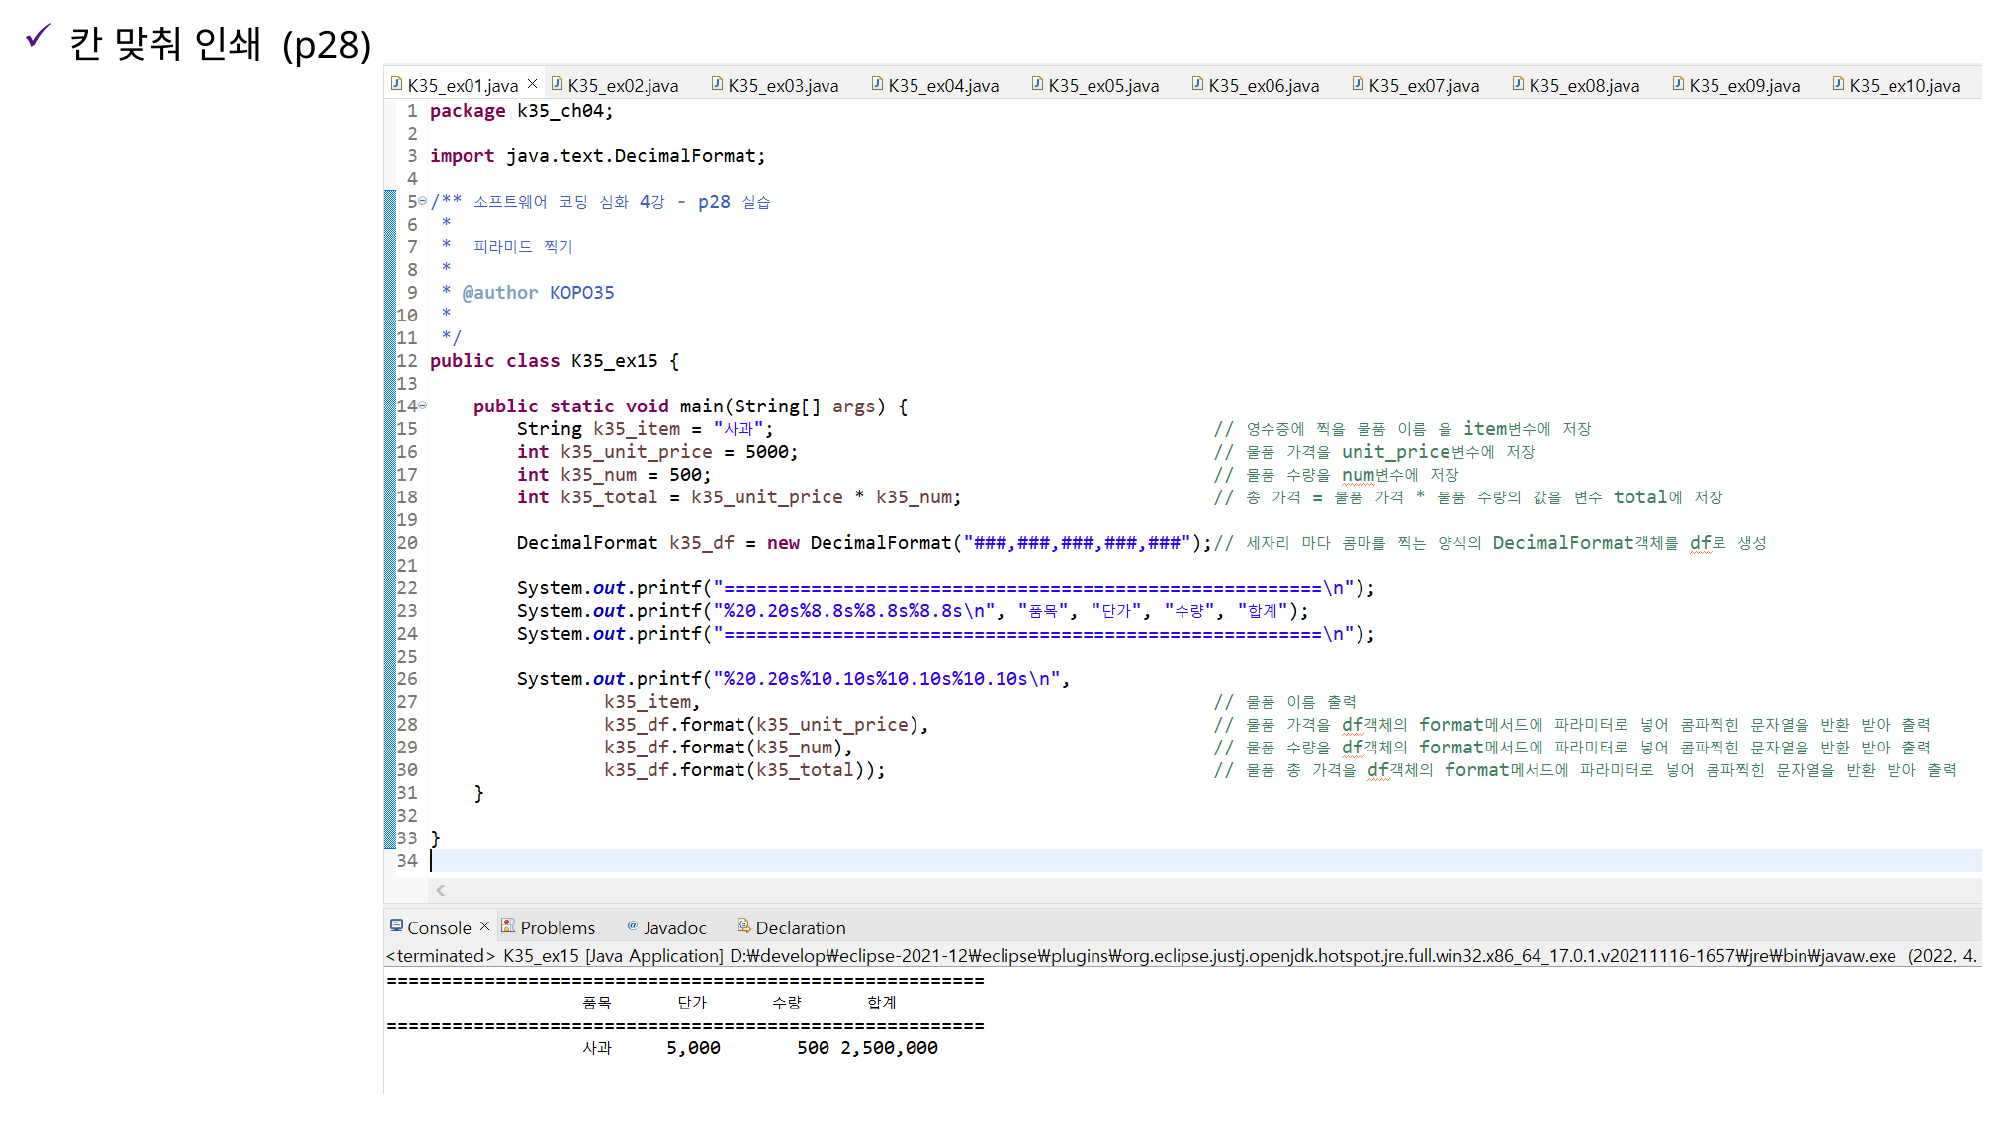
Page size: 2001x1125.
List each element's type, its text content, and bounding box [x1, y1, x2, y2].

text_box 칸 맞춰 인쇄 (p28) [8, 0, 387, 74]
picture [383, 63, 1982, 1094]
